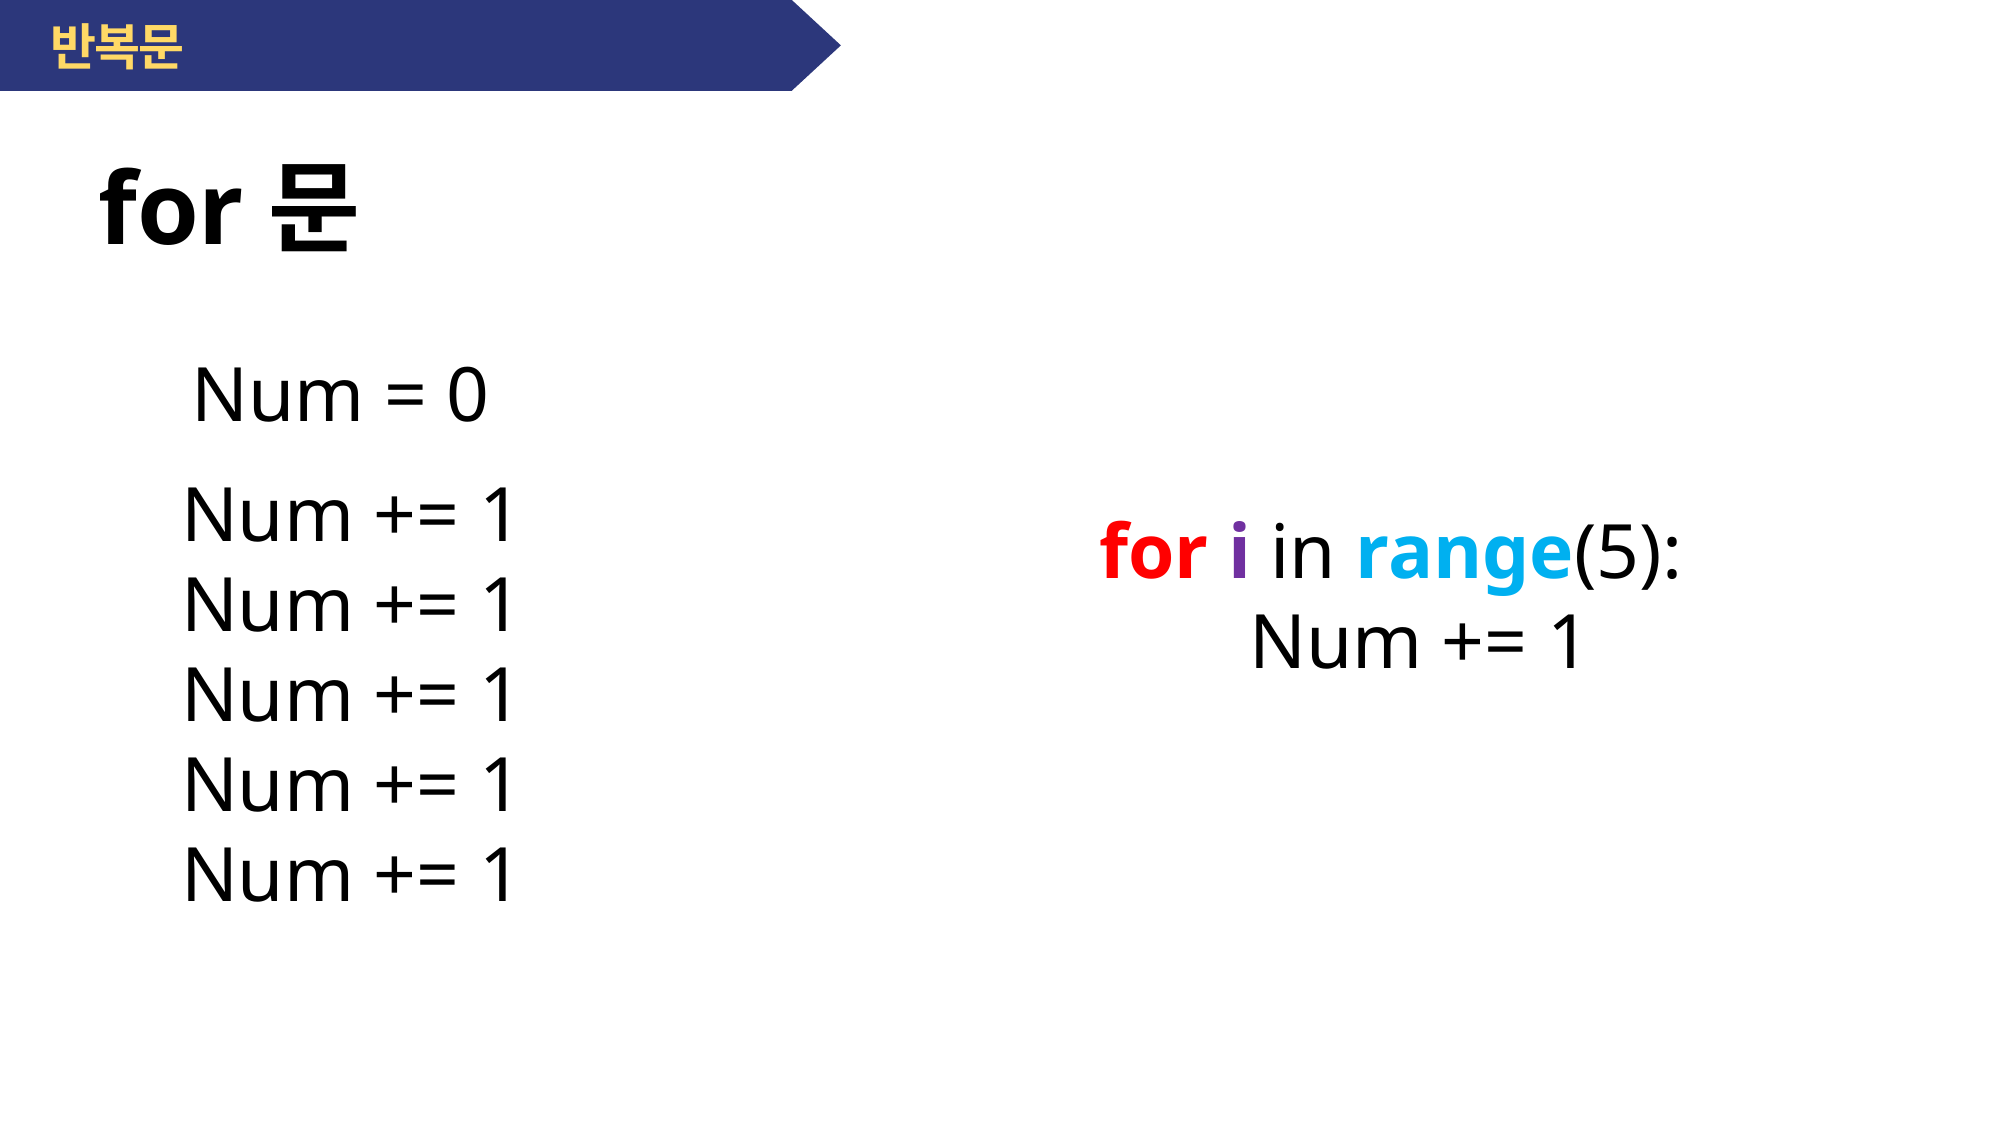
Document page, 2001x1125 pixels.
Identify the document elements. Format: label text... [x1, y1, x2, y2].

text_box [0, 0, 1097, 91]
text_box for i in range(5): Num += 1 [1084, 496, 1698, 692]
text_box Num = 0 [176, 339, 505, 444]
text_box Num += 1 Num += 1 Num += 1 Num += 1 Num += 1 [166, 458, 538, 924]
text_box for문 [83, 137, 376, 272]
